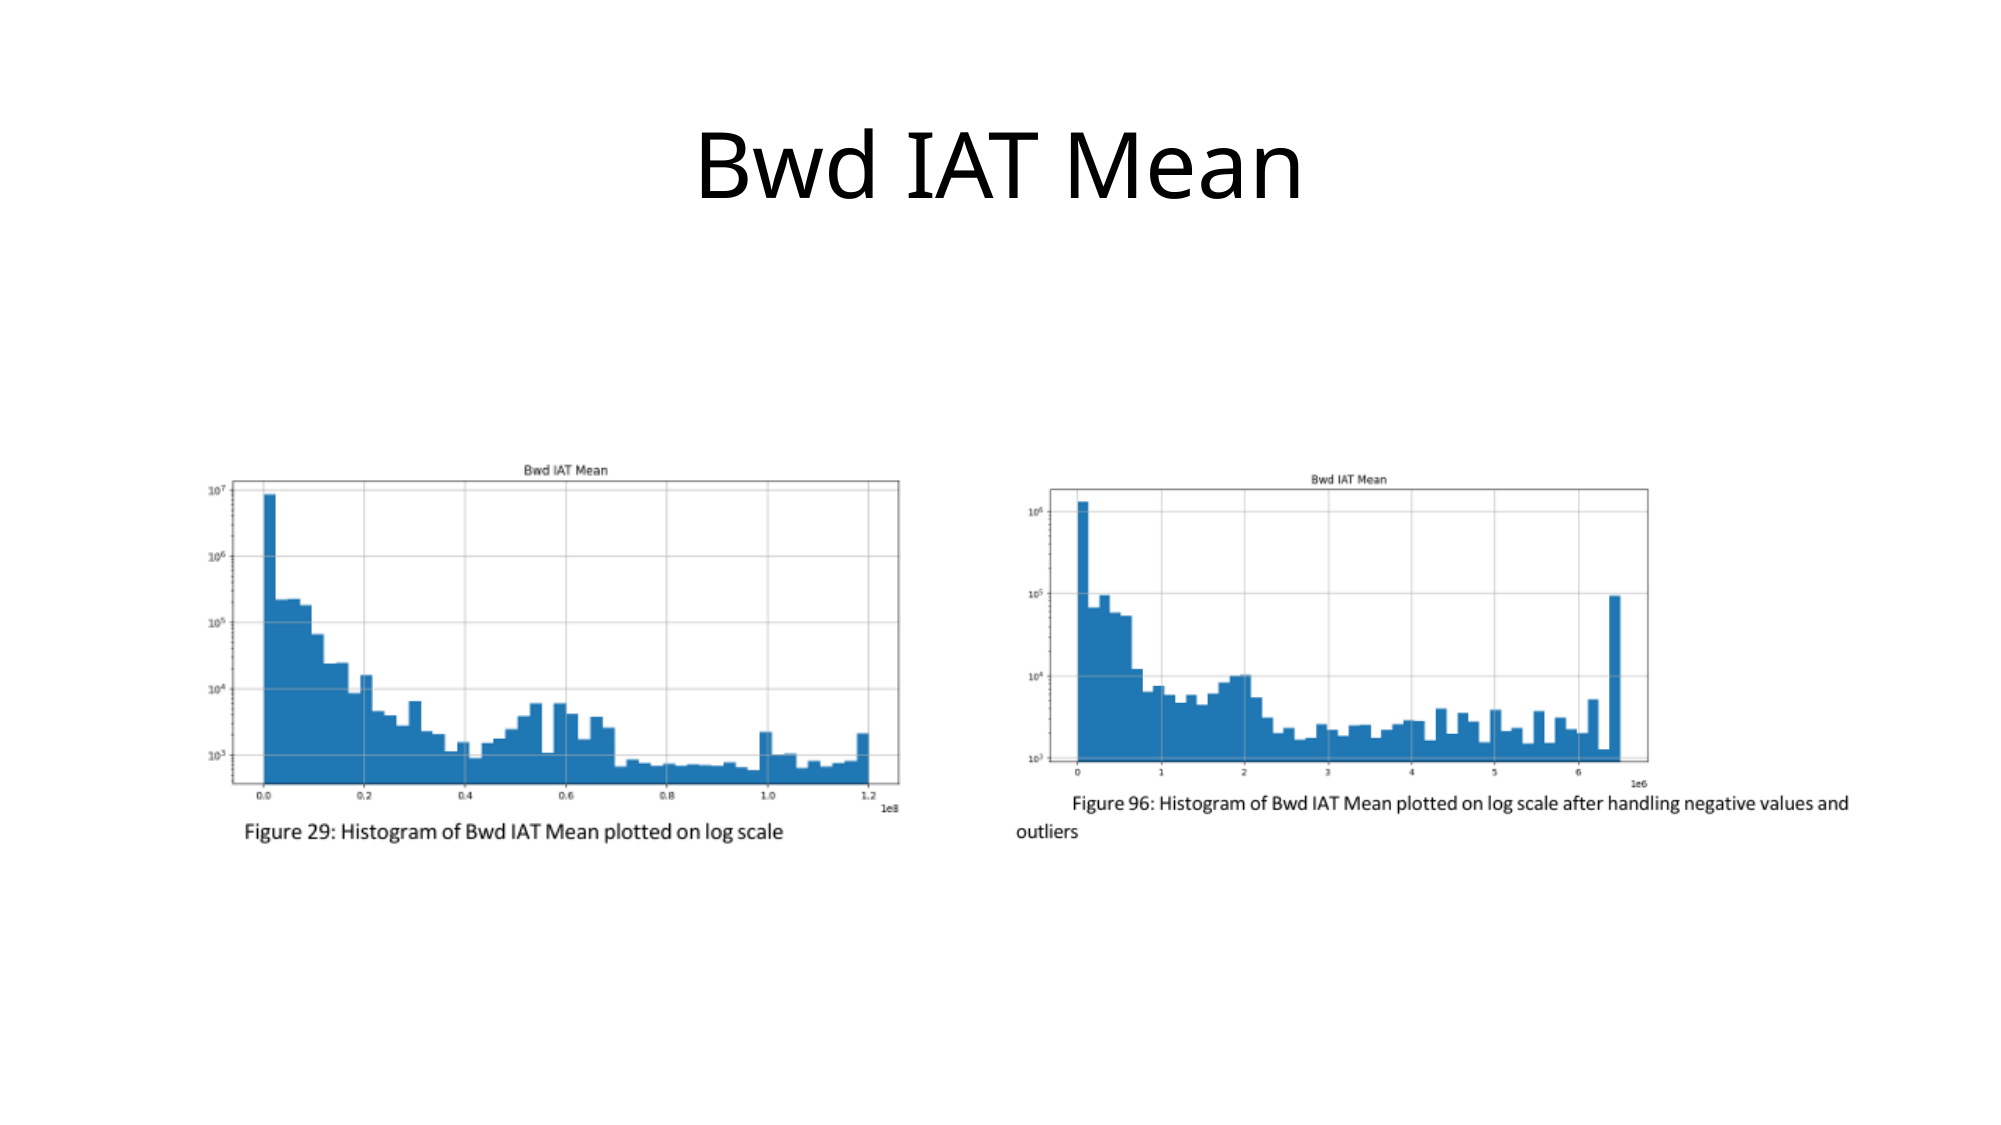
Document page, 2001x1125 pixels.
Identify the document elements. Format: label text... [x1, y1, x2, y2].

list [1012, 455, 1863, 858]
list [185, 454, 940, 858]
title Bwd IAT Mean [137, 59, 1863, 278]
